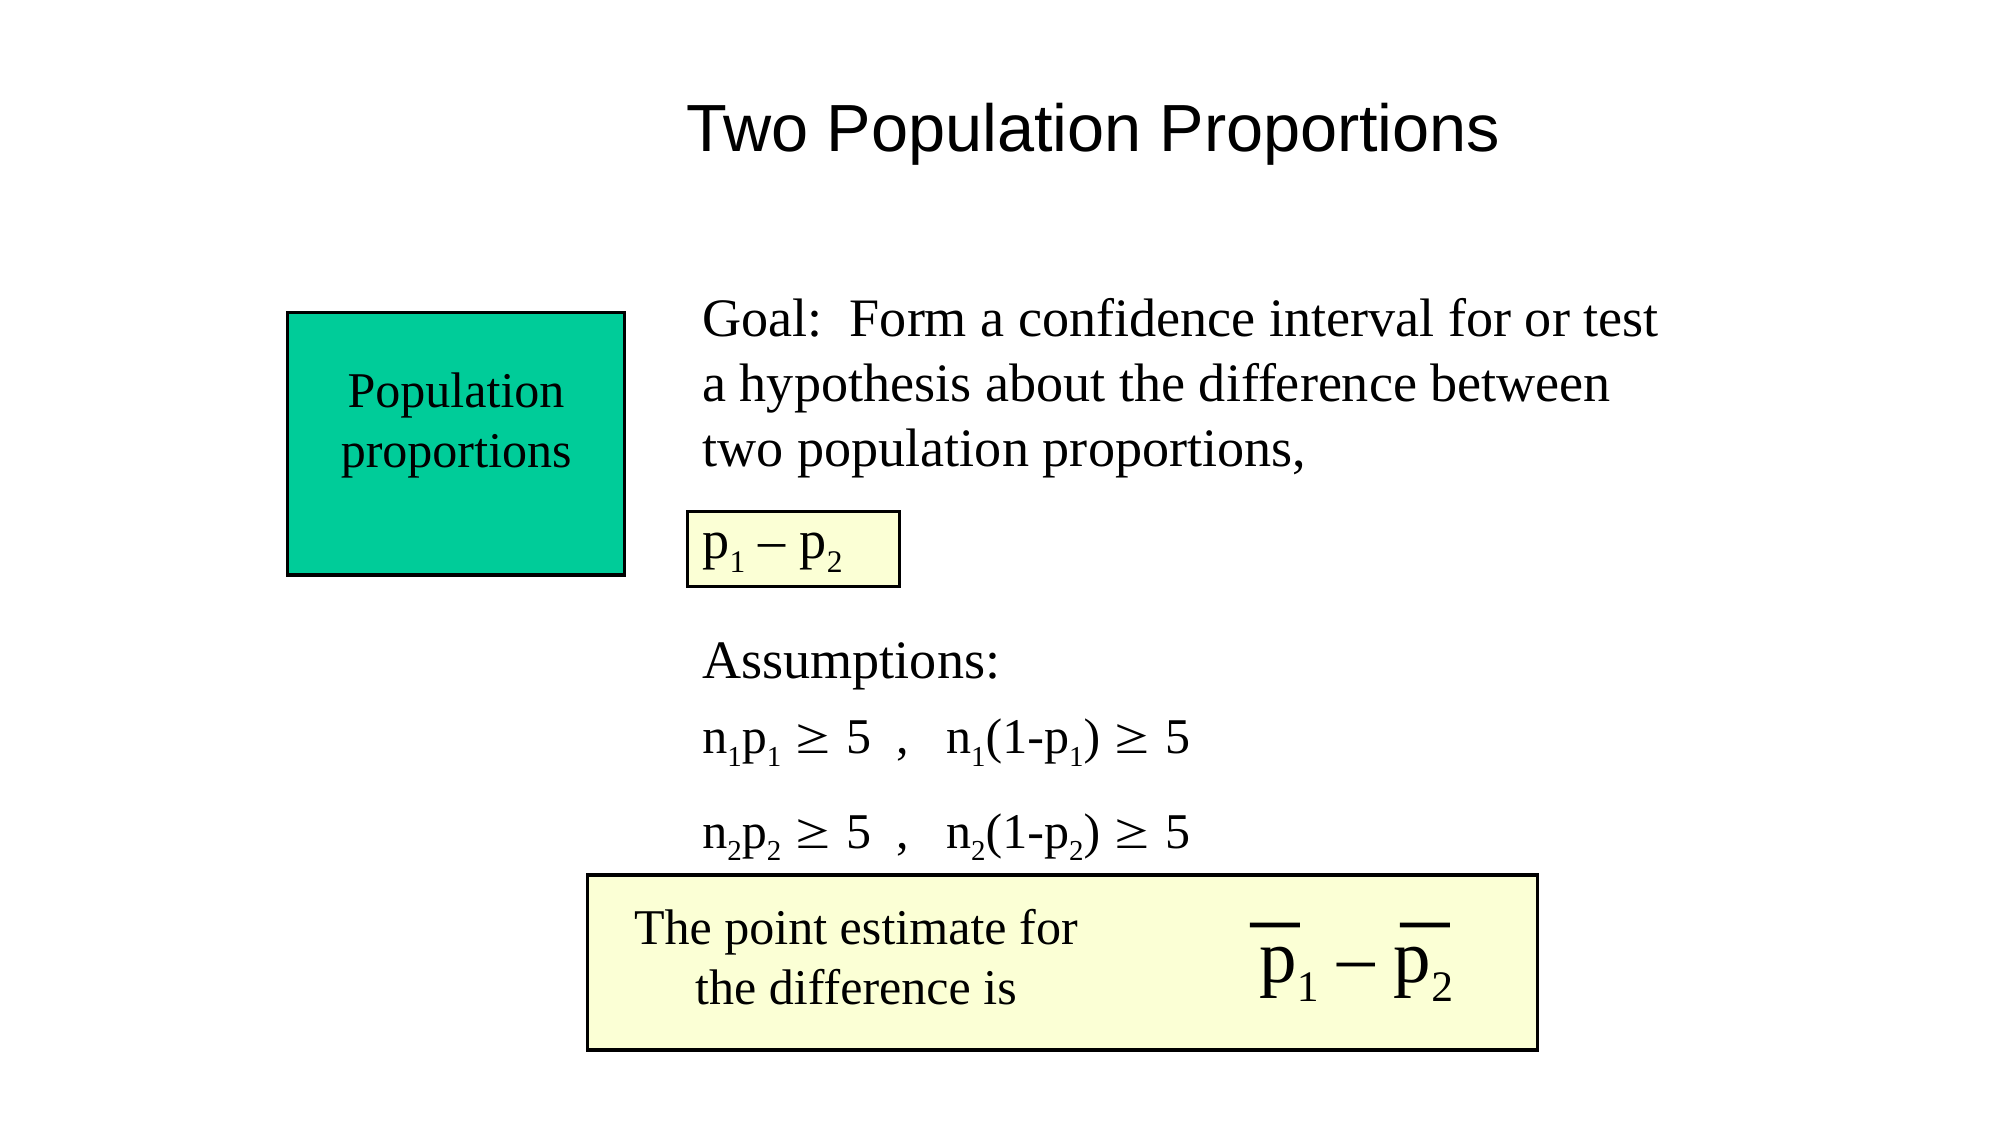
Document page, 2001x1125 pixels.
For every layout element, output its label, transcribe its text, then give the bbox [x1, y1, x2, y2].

text_box [587, 875, 1538, 1050]
title Two Population Proportions [487, 62, 1700, 188]
text_box [287, 312, 625, 349]
text_box [287, 485, 625, 575]
text_box Goal: Form a confidence interval for or test a hypothesis about the difference between two population proportions, p1 – p2 [687, 275, 1688, 586]
text_box Assumptions: n1p1  5 , n1(1-p1)  5 n2p2  5 , n2(1-p2)  5 [687, 616, 1688, 874]
text_box The point estimate for the difference is [587, 887, 1125, 1023]
text_box Population proportions [287, 349, 625, 485]
text_box p1 – p2 [1199, 899, 1513, 1018]
